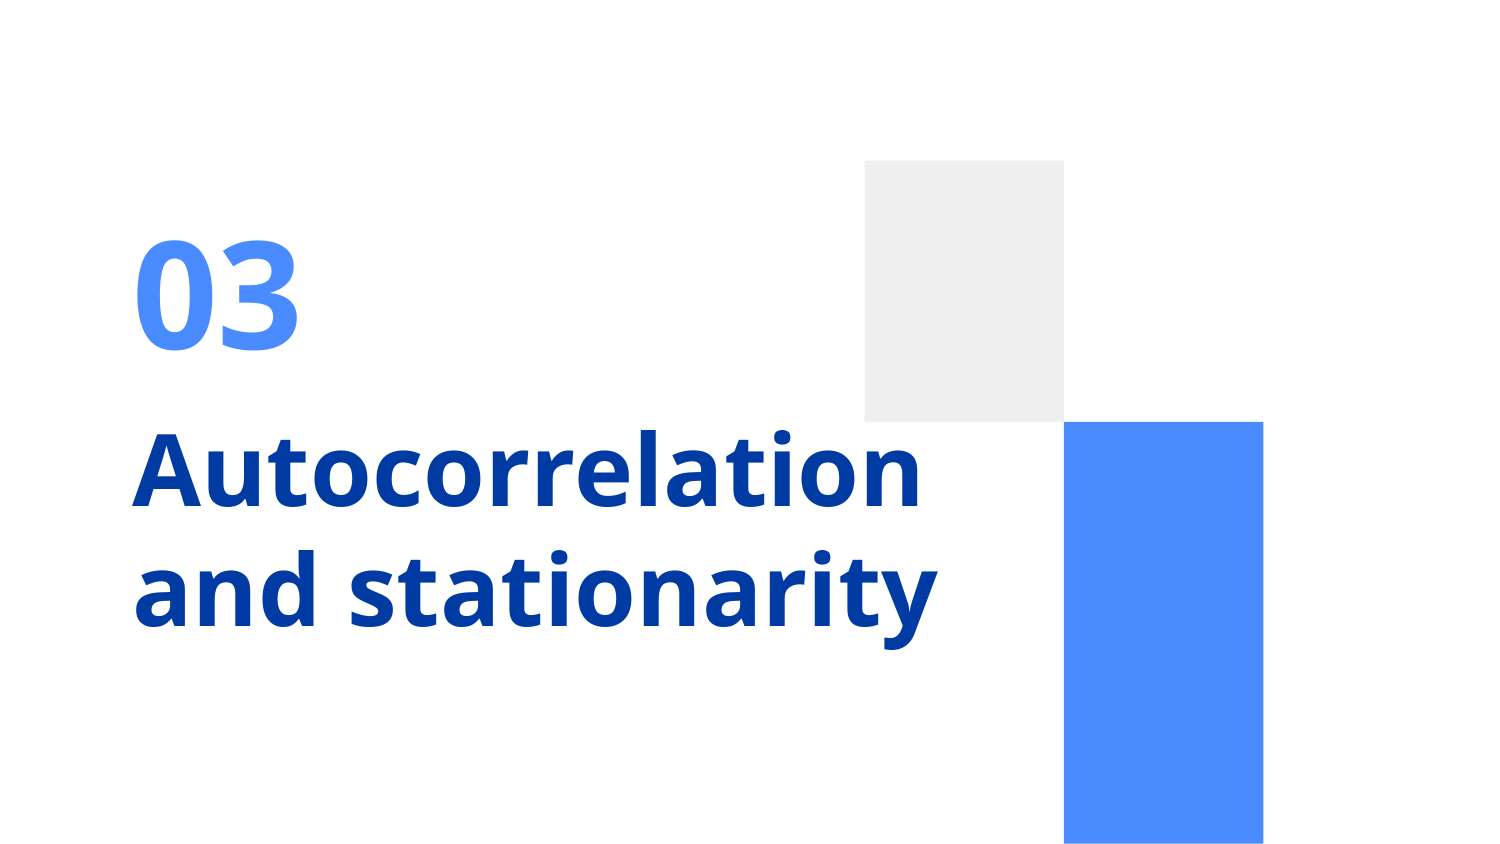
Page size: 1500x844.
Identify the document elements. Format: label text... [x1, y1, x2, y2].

title 03 [116, 207, 849, 395]
title Autocorrelation and stationarity [116, 394, 1040, 658]
